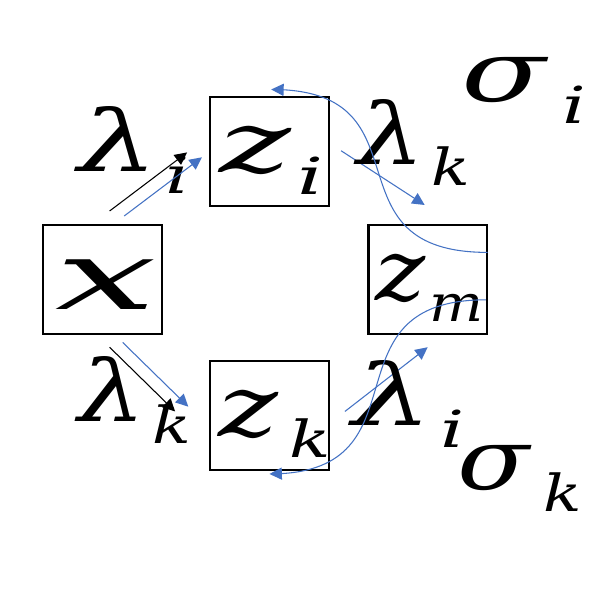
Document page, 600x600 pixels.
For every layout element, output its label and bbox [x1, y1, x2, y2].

text_box [44, 27, 585, 523]
text_box [124, 157, 202, 216]
text_box [122, 342, 189, 407]
